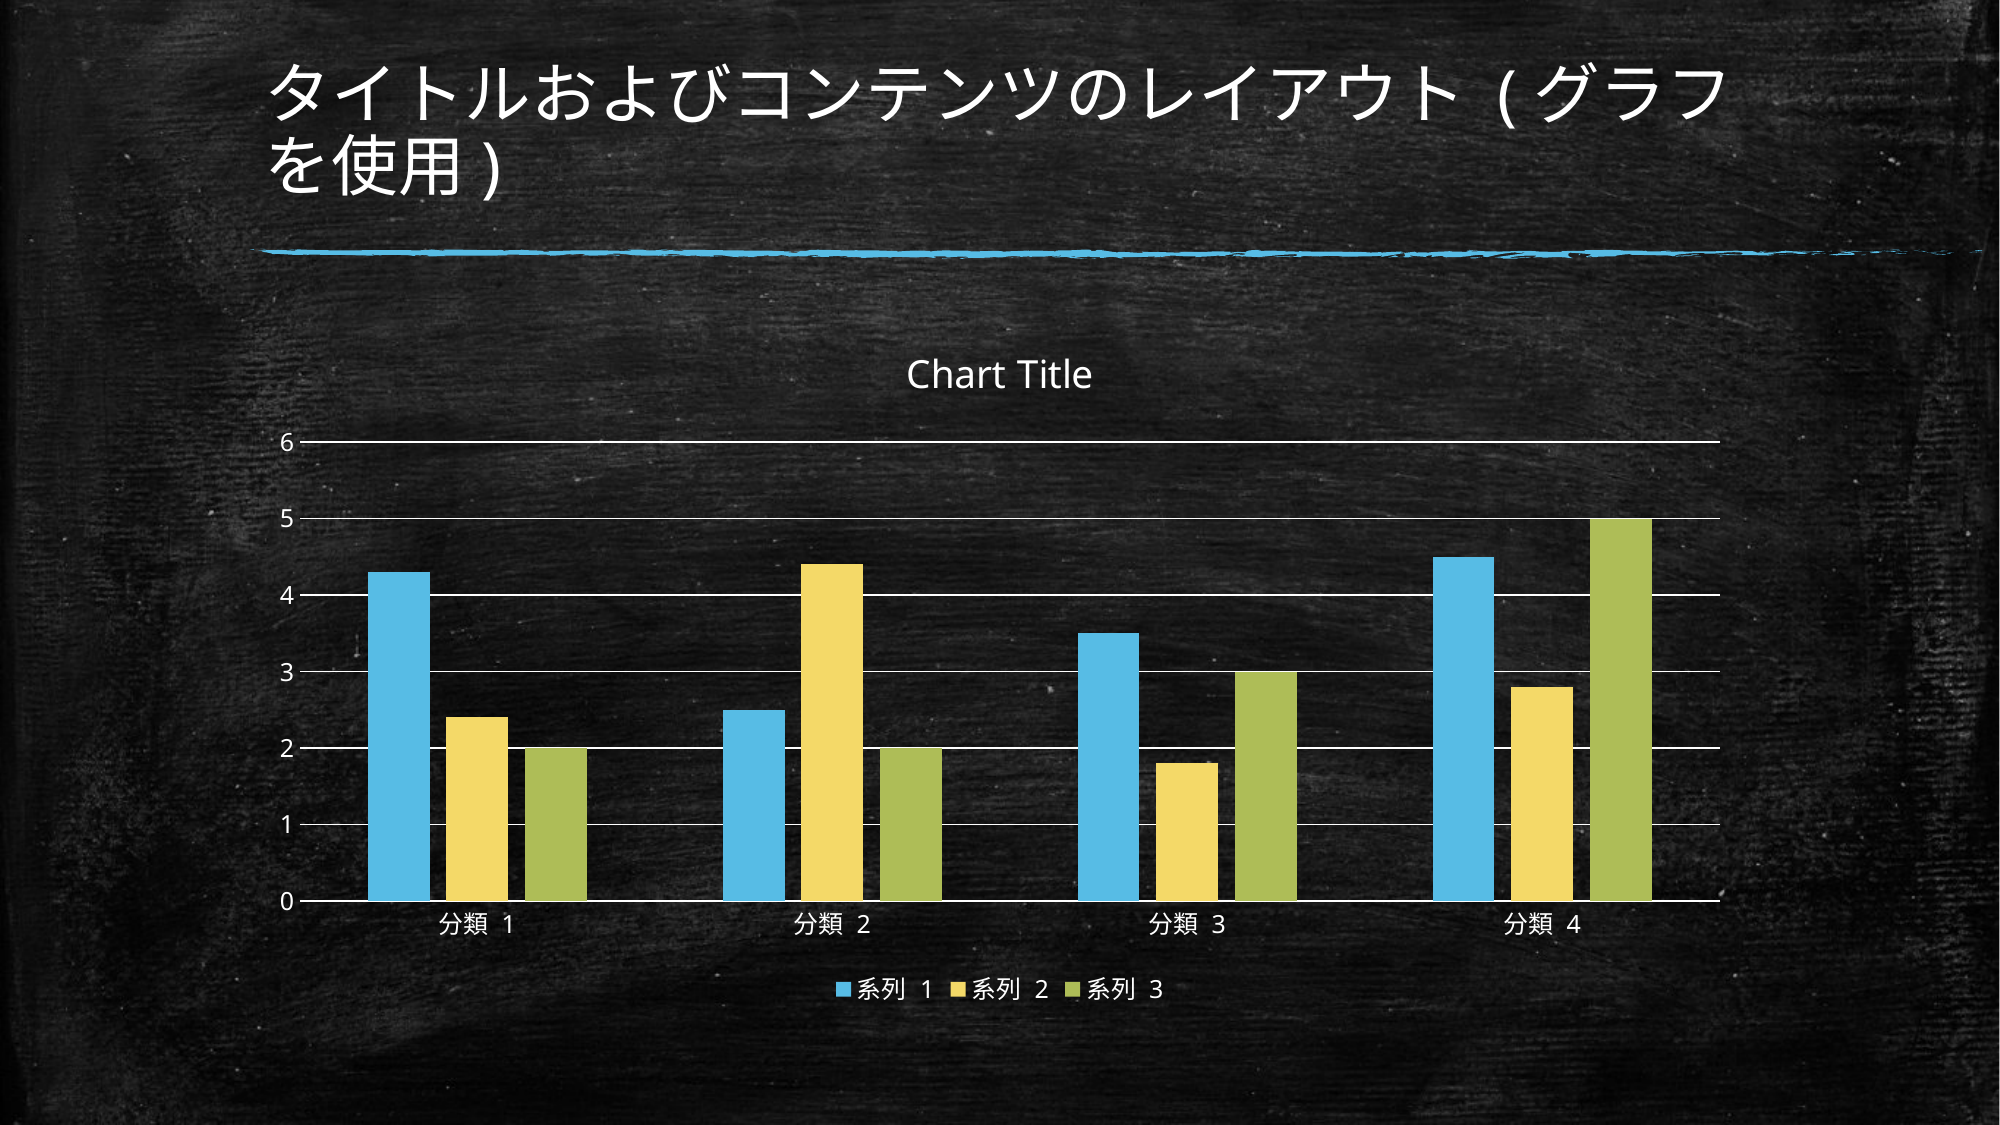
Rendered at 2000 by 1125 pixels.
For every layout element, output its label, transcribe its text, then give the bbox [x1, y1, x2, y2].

chart [249, 312, 1750, 1013]
title タイトルおよびコンテンツのレイアウト (グラフを使用) [249, 45, 1750, 213]
